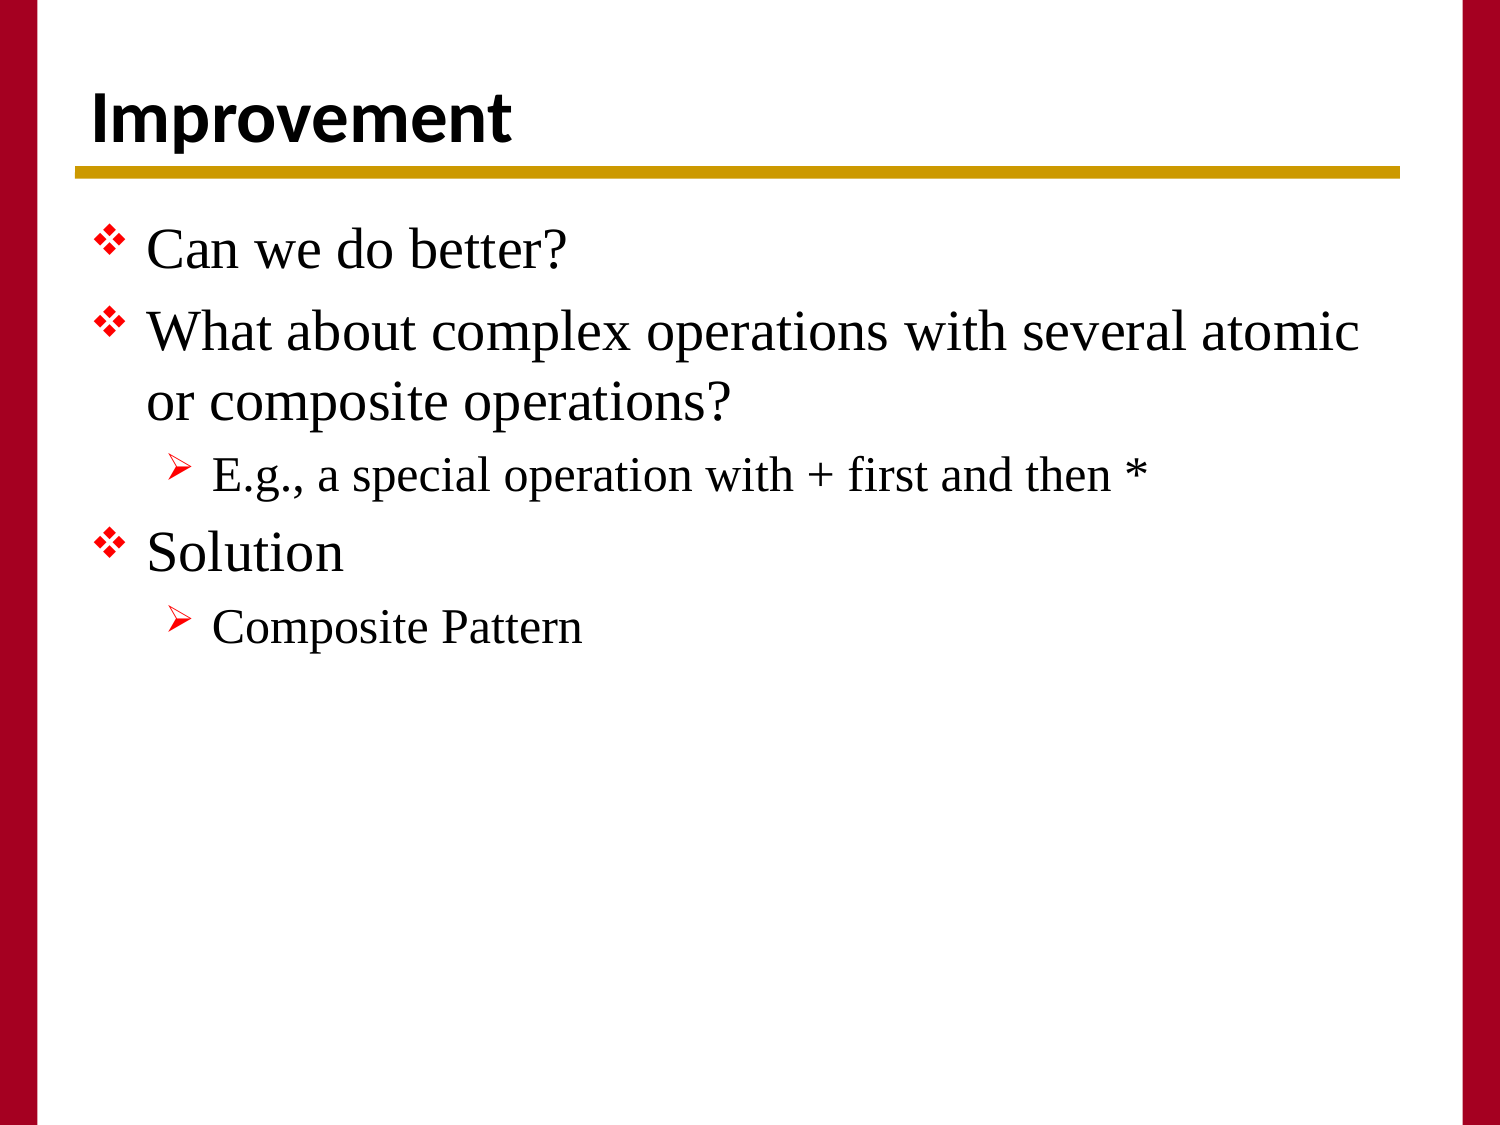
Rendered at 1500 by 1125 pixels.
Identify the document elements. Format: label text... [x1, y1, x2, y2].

list Can we do better? What about complex operations with several atomic or composite operations? E.g., a special operation with + first and then * Solution Composite Pattern [74, 202, 1426, 1073]
title Improvement [74, 29, 1426, 166]
